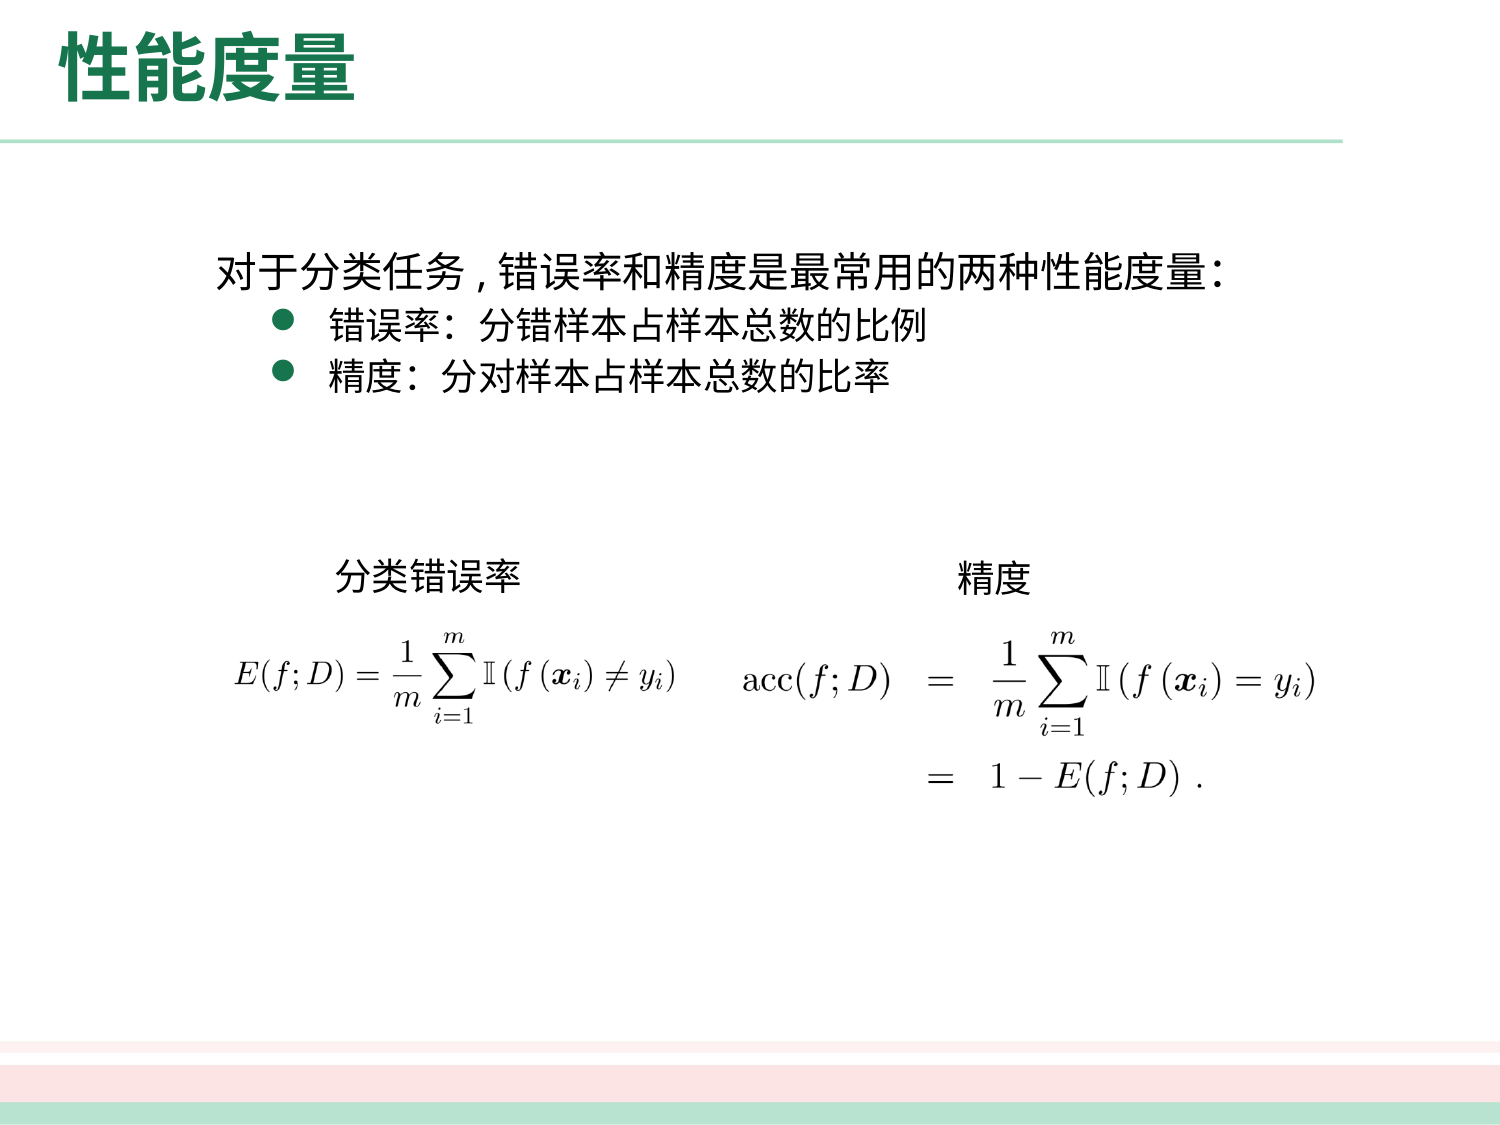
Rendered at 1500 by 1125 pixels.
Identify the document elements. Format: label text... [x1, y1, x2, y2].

text_box 对于分类任务,错误率和精度是最常用的两种性能度量： 错误率：分错样本占样本总数的比例 精度：分对样本占样本总数的比率 [125, 243, 1270, 441]
title 性能度量 [42, 7, 1337, 135]
text_box 精度 [942, 547, 1212, 608]
text_box 分类错误率 [319, 545, 589, 606]
picture [0, 0, 1500, 1125]
